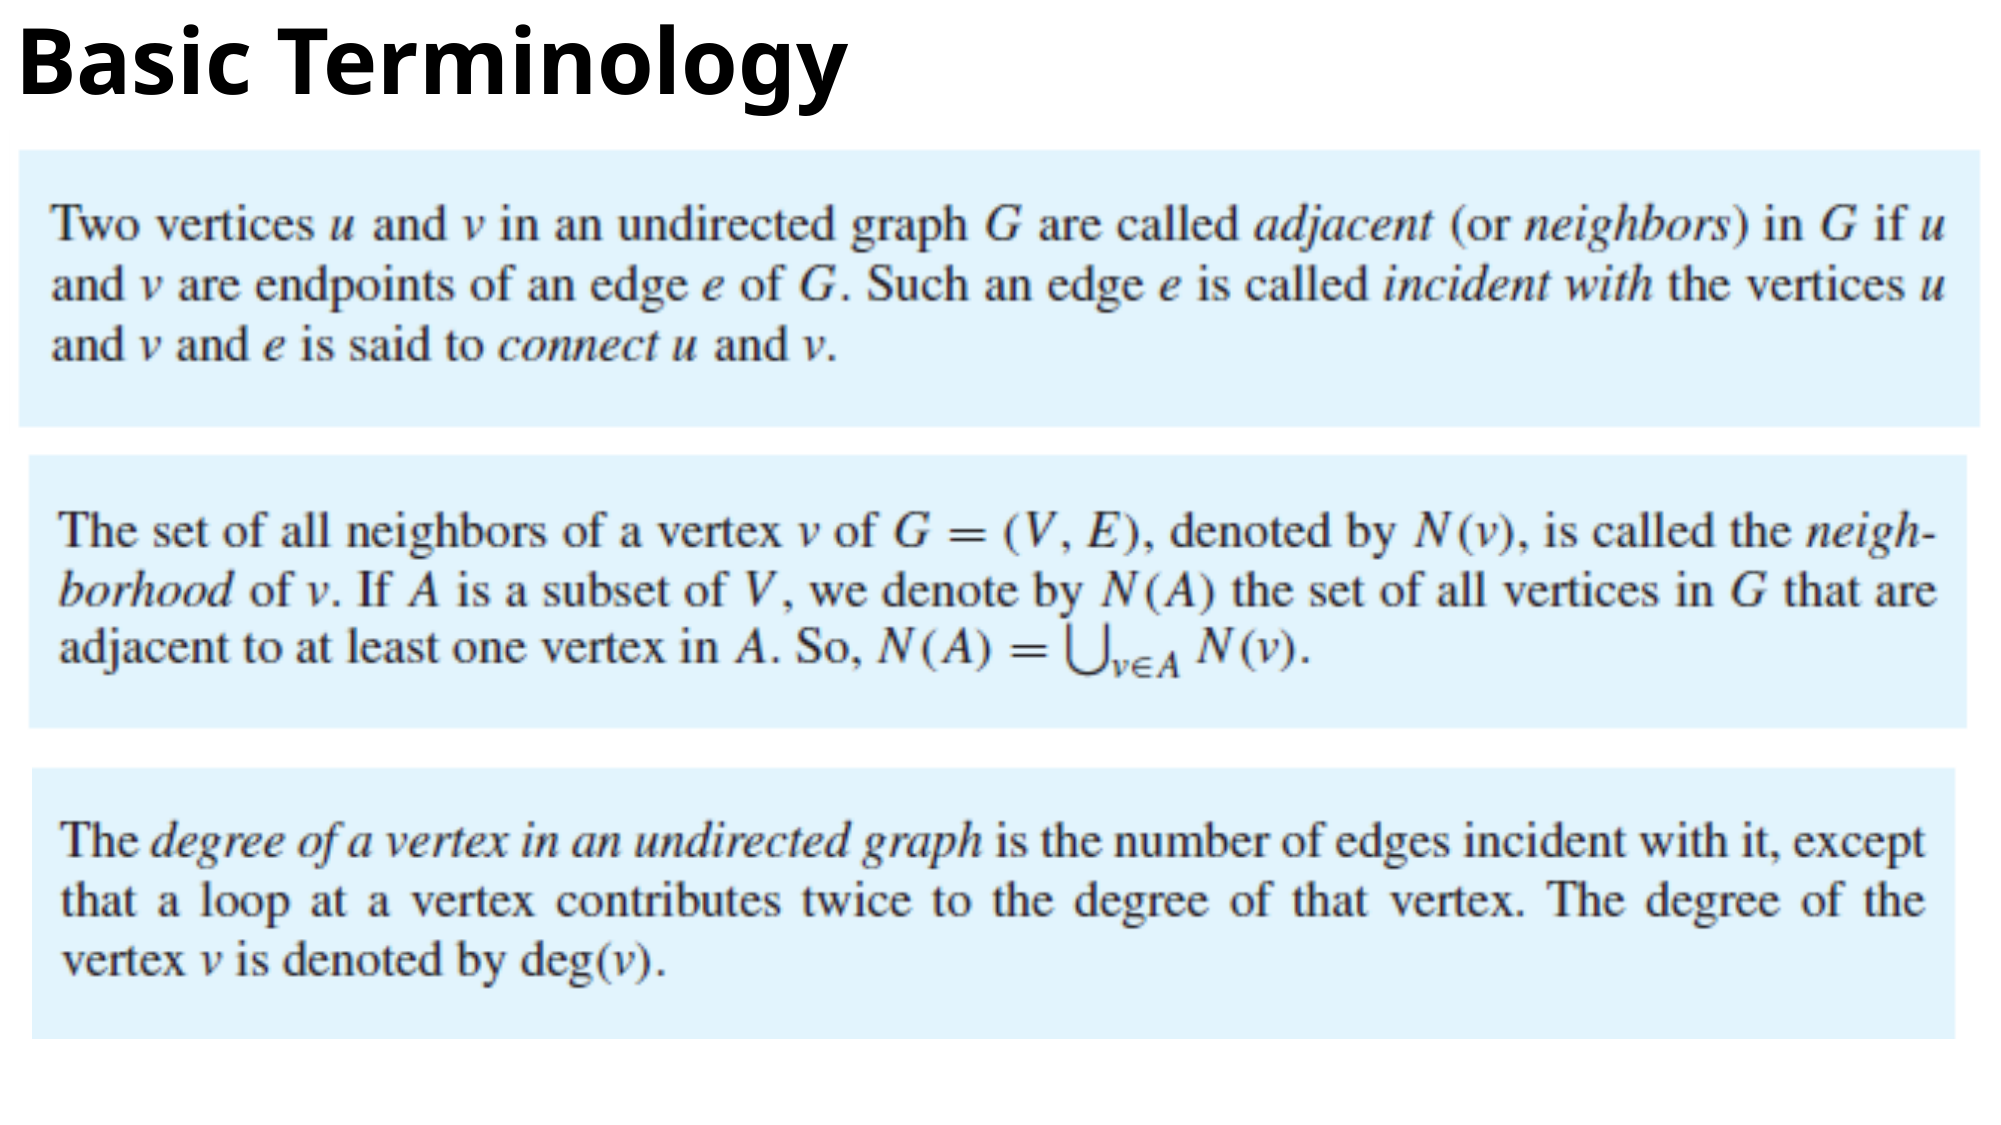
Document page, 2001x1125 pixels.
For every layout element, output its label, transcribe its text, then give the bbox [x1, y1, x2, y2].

picture [24, 453, 1968, 741]
picture [31, 760, 1959, 1039]
picture [8, 130, 1993, 434]
title Basic Terminology [0, 0, 898, 131]
